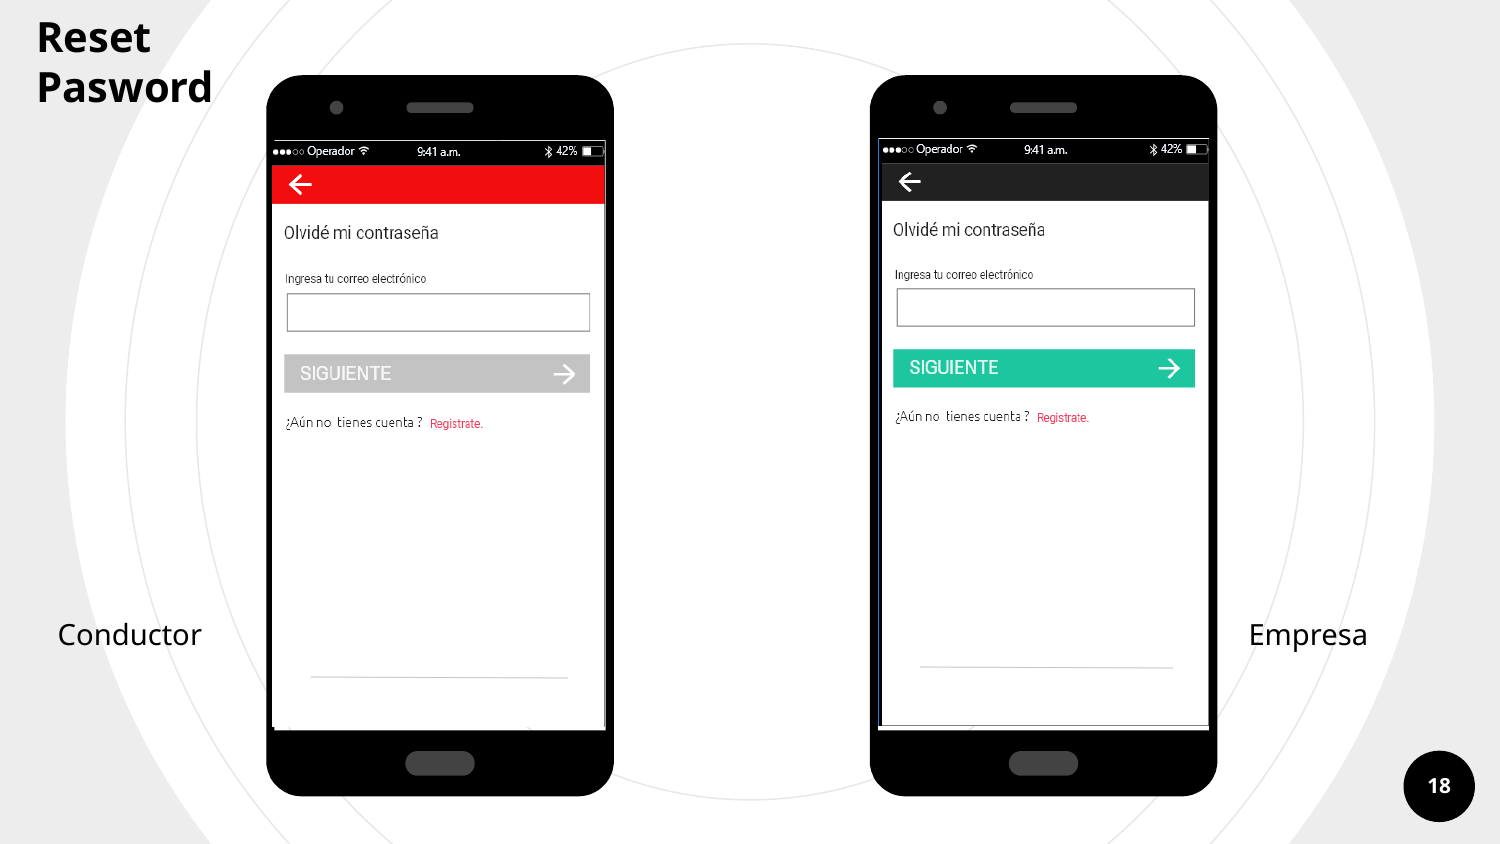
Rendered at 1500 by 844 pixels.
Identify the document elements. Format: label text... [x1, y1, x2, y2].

text_box Conductor [42, 601, 234, 673]
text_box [266, 74, 615, 797]
slide_number 18 [1403, 750, 1475, 823]
list Reset Pasword [21, 7, 267, 113]
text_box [869, 74, 1218, 797]
picture [877, 138, 1210, 726]
text_box Empresa [1233, 601, 1425, 673]
picture [271, 141, 605, 727]
